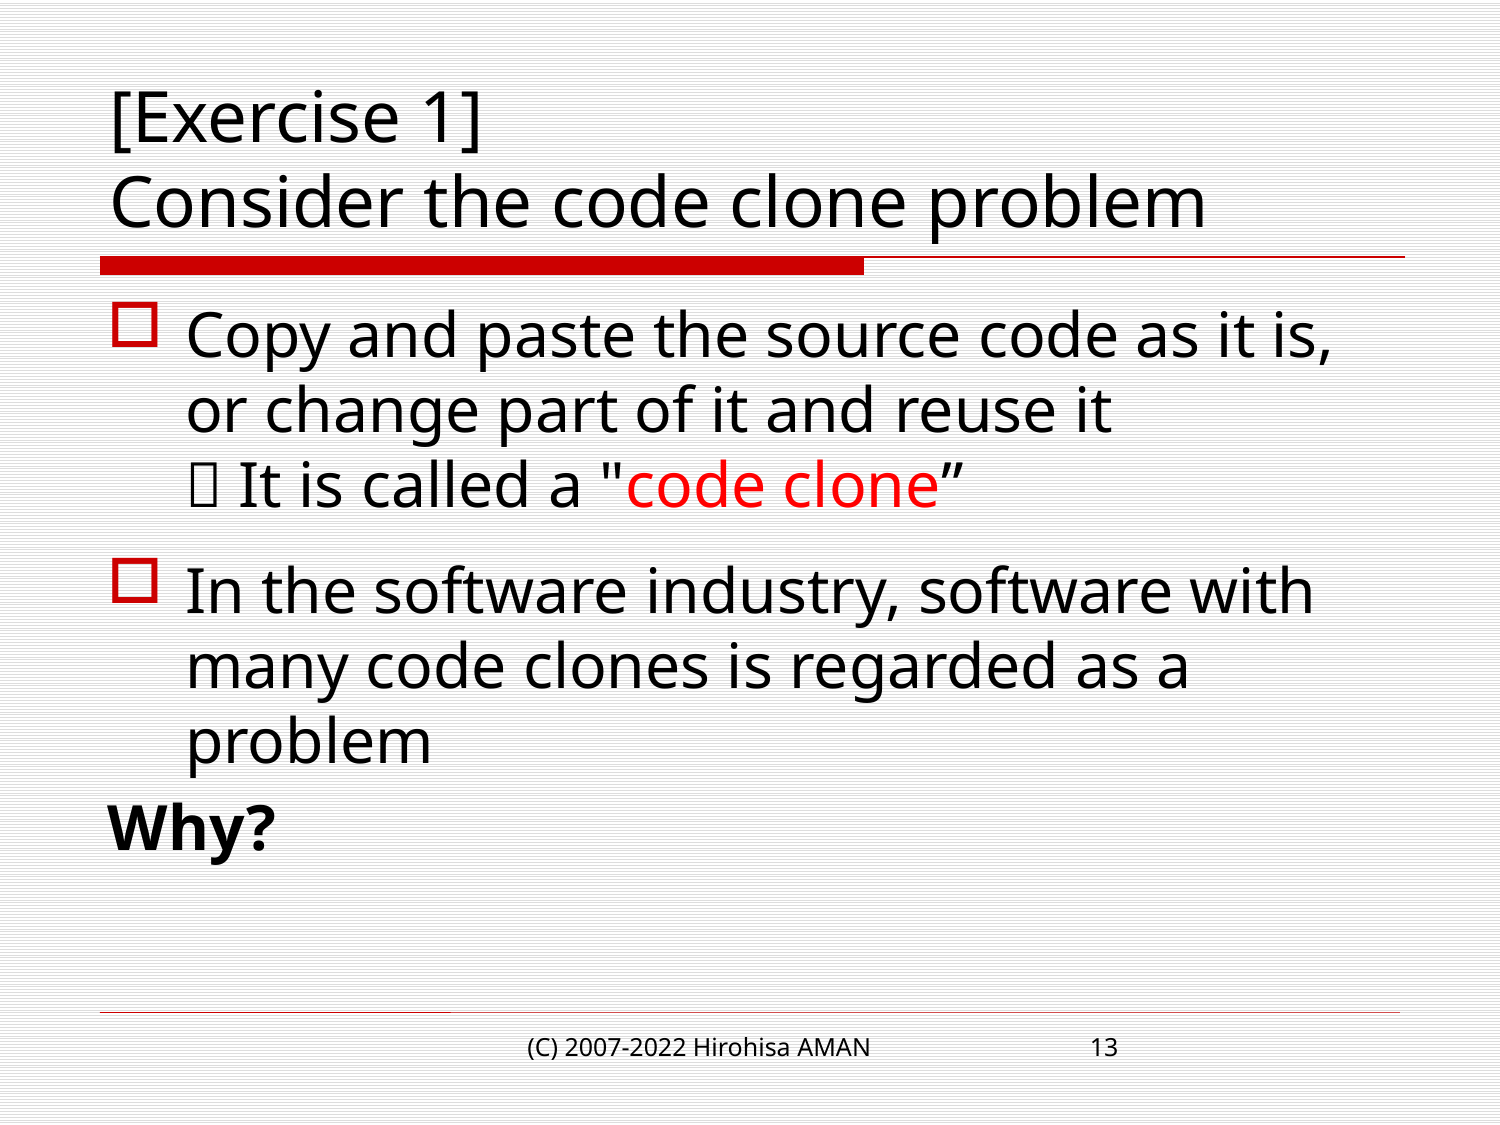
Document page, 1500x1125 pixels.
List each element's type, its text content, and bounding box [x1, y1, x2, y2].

slide_number 13 [1074, 1024, 1401, 1103]
footer (C) 2007-2022 Hirohisa AMAN [512, 1024, 988, 1103]
title [Exercise 1] Consider the code clone problem [93, 49, 1407, 250]
list Copy and paste the source code as it is, or change part of it and reuse it  It is called a "code clone” In the software industry, software with many code clones is regarded as a problem Why? [92, 287, 1406, 988]
